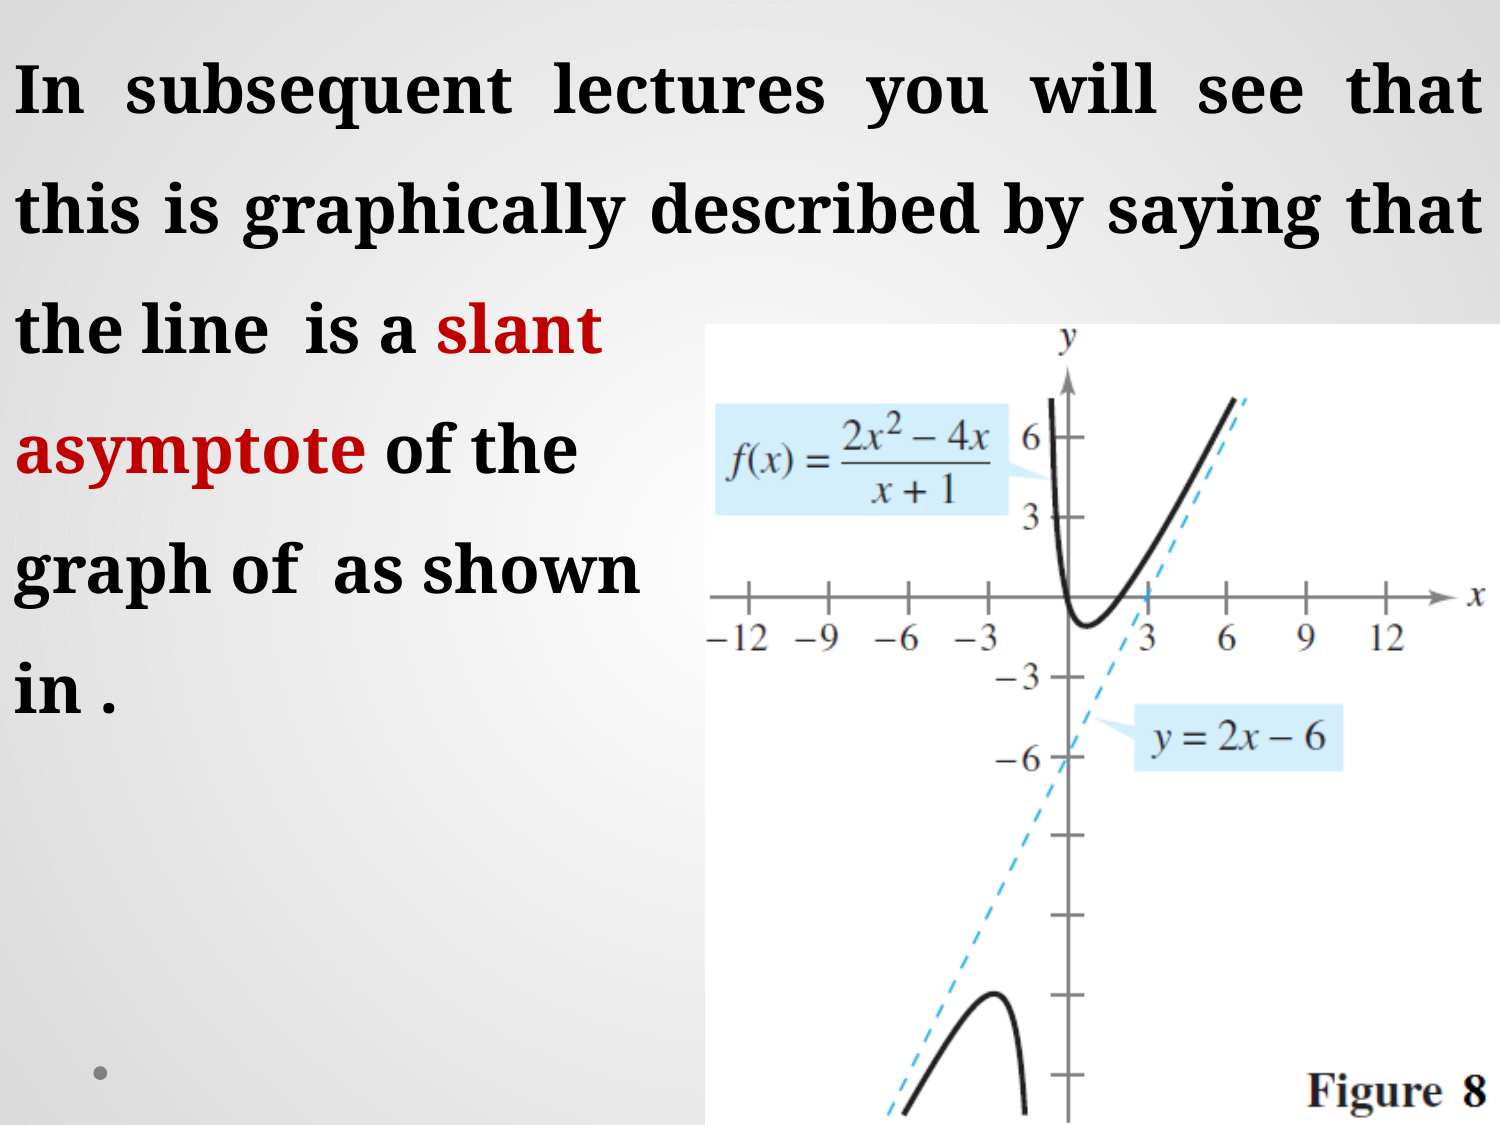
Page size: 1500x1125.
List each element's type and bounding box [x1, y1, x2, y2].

picture [705, 324, 1500, 1125]
